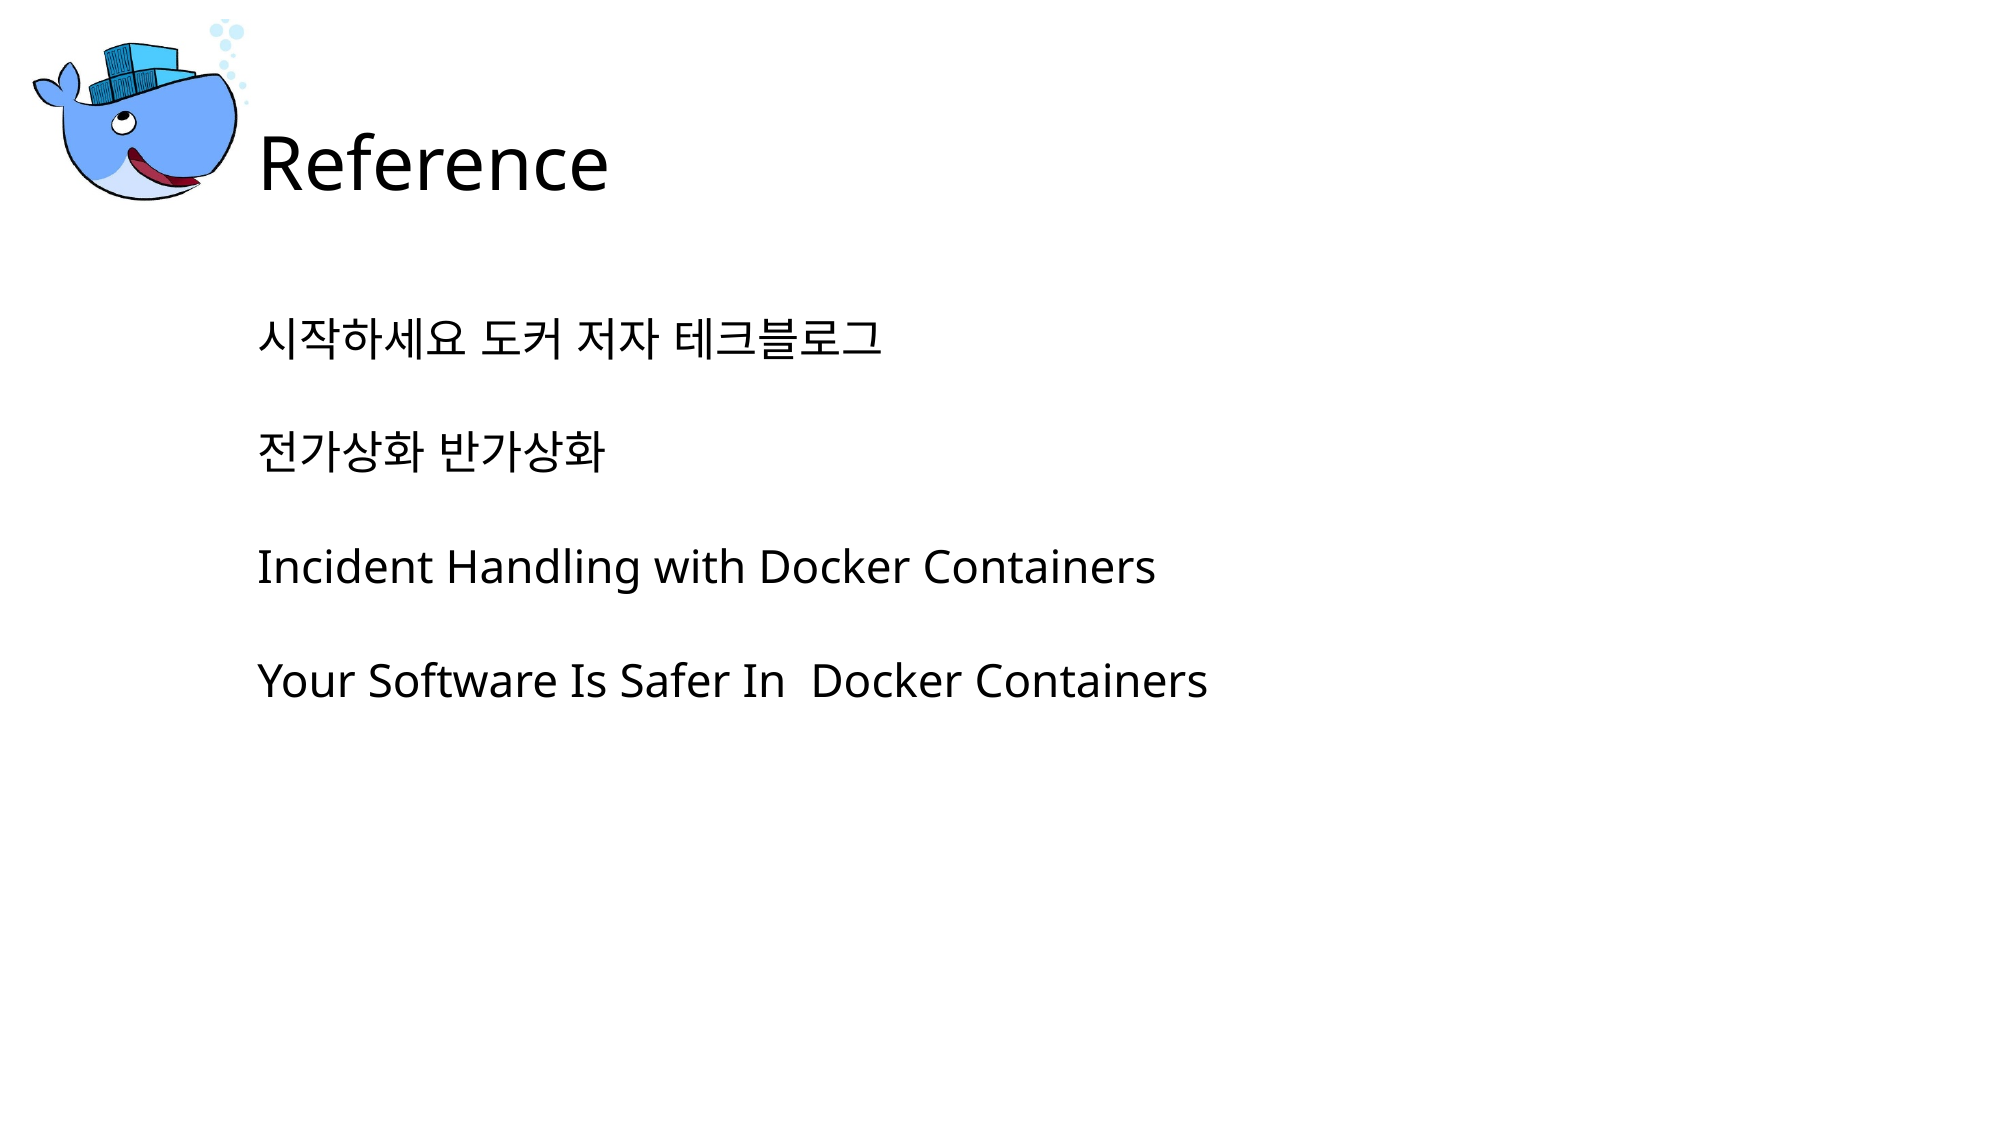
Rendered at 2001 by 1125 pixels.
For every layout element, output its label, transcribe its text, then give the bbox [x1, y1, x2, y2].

picture [21, 19, 259, 205]
text_box 전가상화 반가상화 [242, 389, 1295, 487]
text_box Reference [242, 90, 2000, 214]
text_box Incident Handling with Docker Containers [242, 502, 1295, 601]
text_box Your Software Is Safer In Docker Containers [242, 616, 1511, 714]
text_box 시작하세요 도커 저자 테크블로그 [242, 275, 1295, 373]
